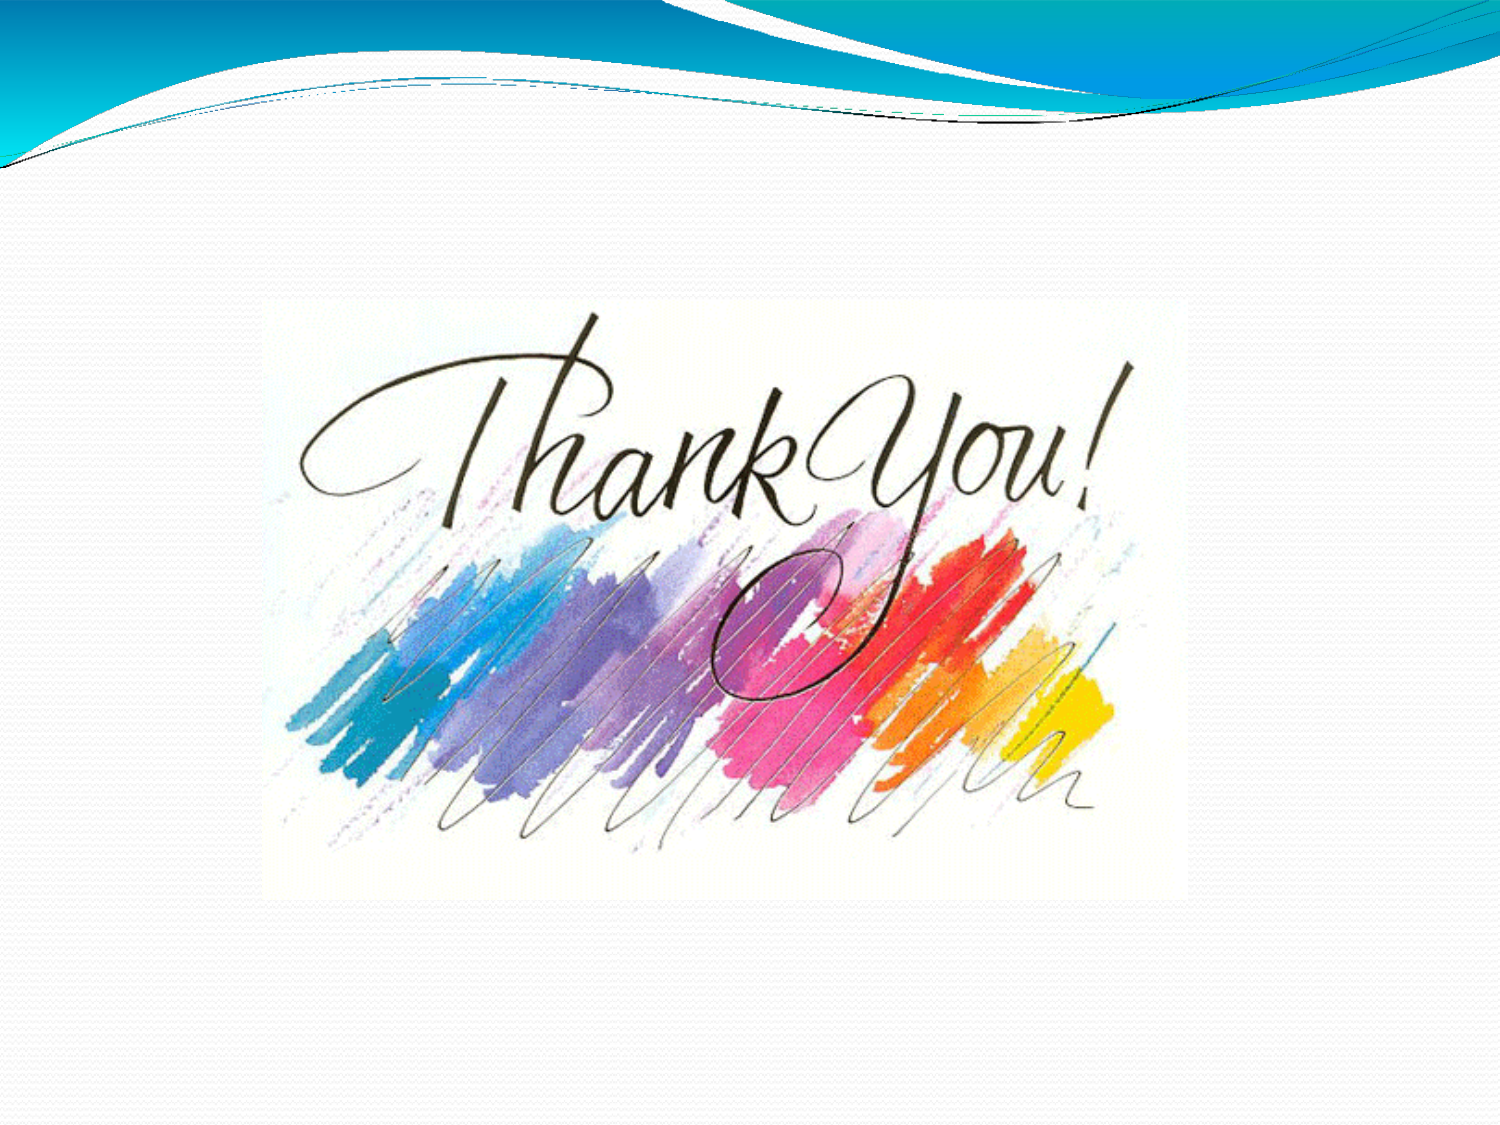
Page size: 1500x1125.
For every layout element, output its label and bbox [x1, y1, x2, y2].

text_box [0, 0, 1500, 1125]
picture [262, 300, 1188, 901]
